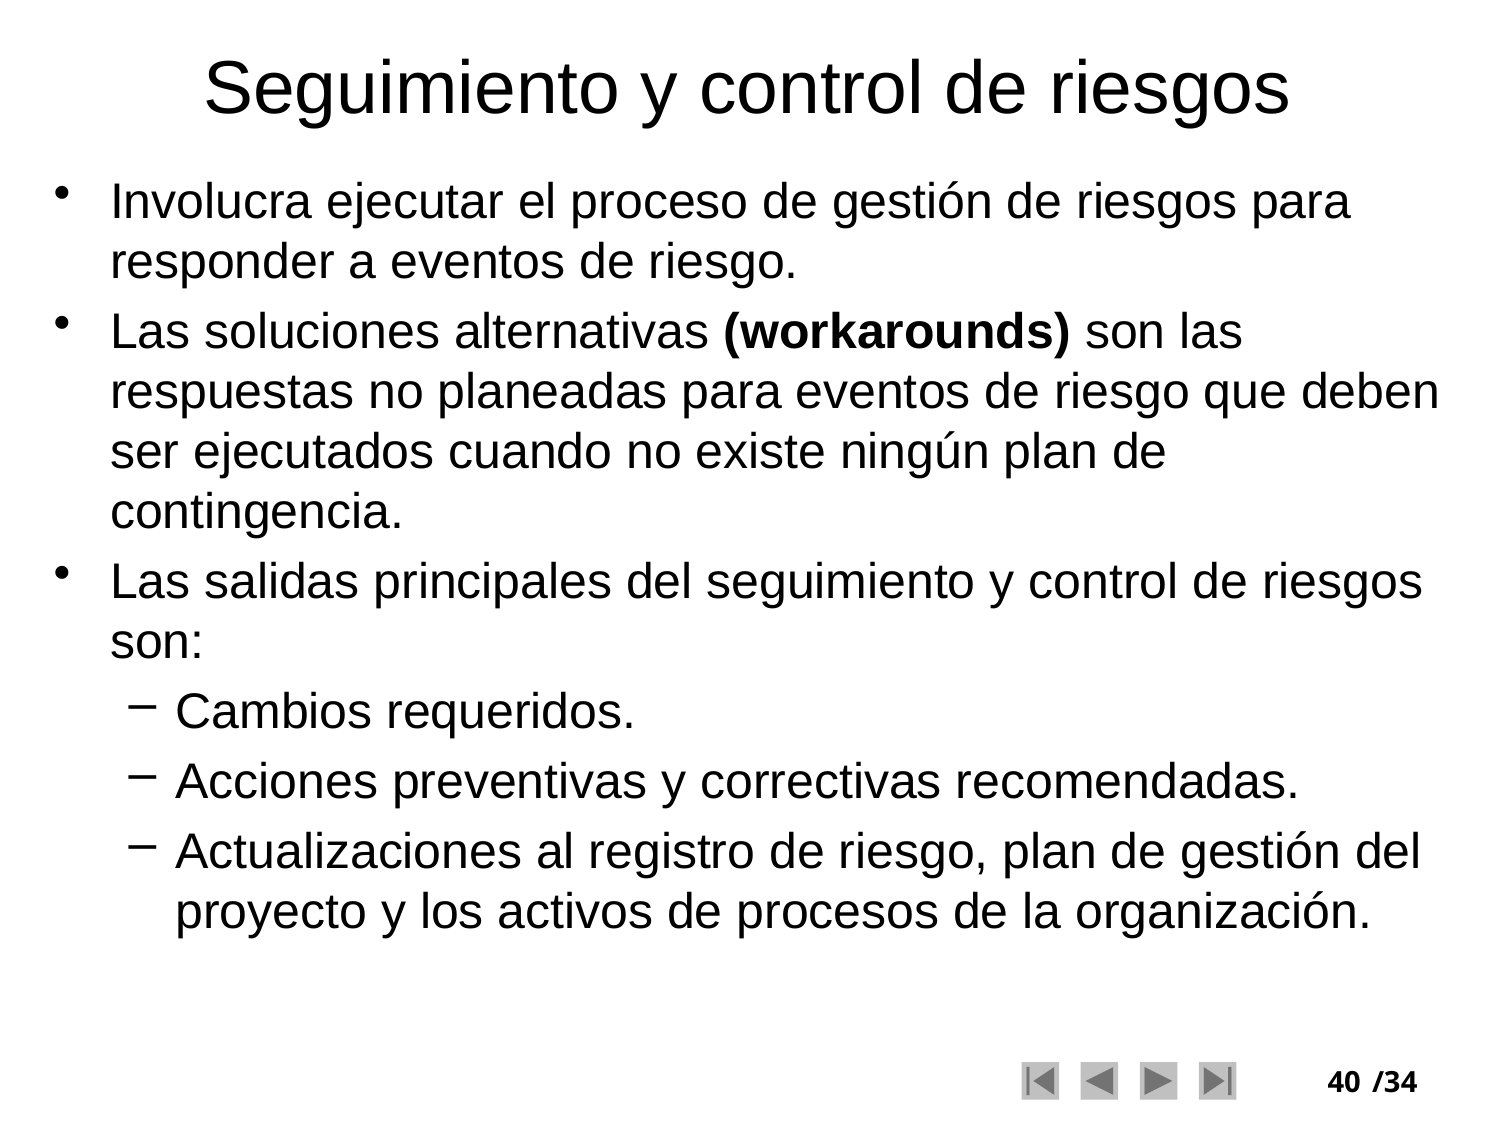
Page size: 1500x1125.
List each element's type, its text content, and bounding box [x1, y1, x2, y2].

list Involucra ejecutar el proceso de gestión de riesgos para responder a eventos de riesgo. Las soluciones alternativas (workarounds) son las respuestas no planeadas para eventos de riesgo que deben ser ejecutados cuando no existe ningún plan de contingencia. Las salidas principales del seguimiento y control de riesgos son: Cambios requeridos. Acciones preventivas y correctivas recomendadas. Actualizaciones al registro de riesgo, plan de gestión del proyecto y los activos de procesos de la organización. [38, 160, 1457, 1036]
title Seguimiento y control de riesgos [38, 30, 1457, 137]
